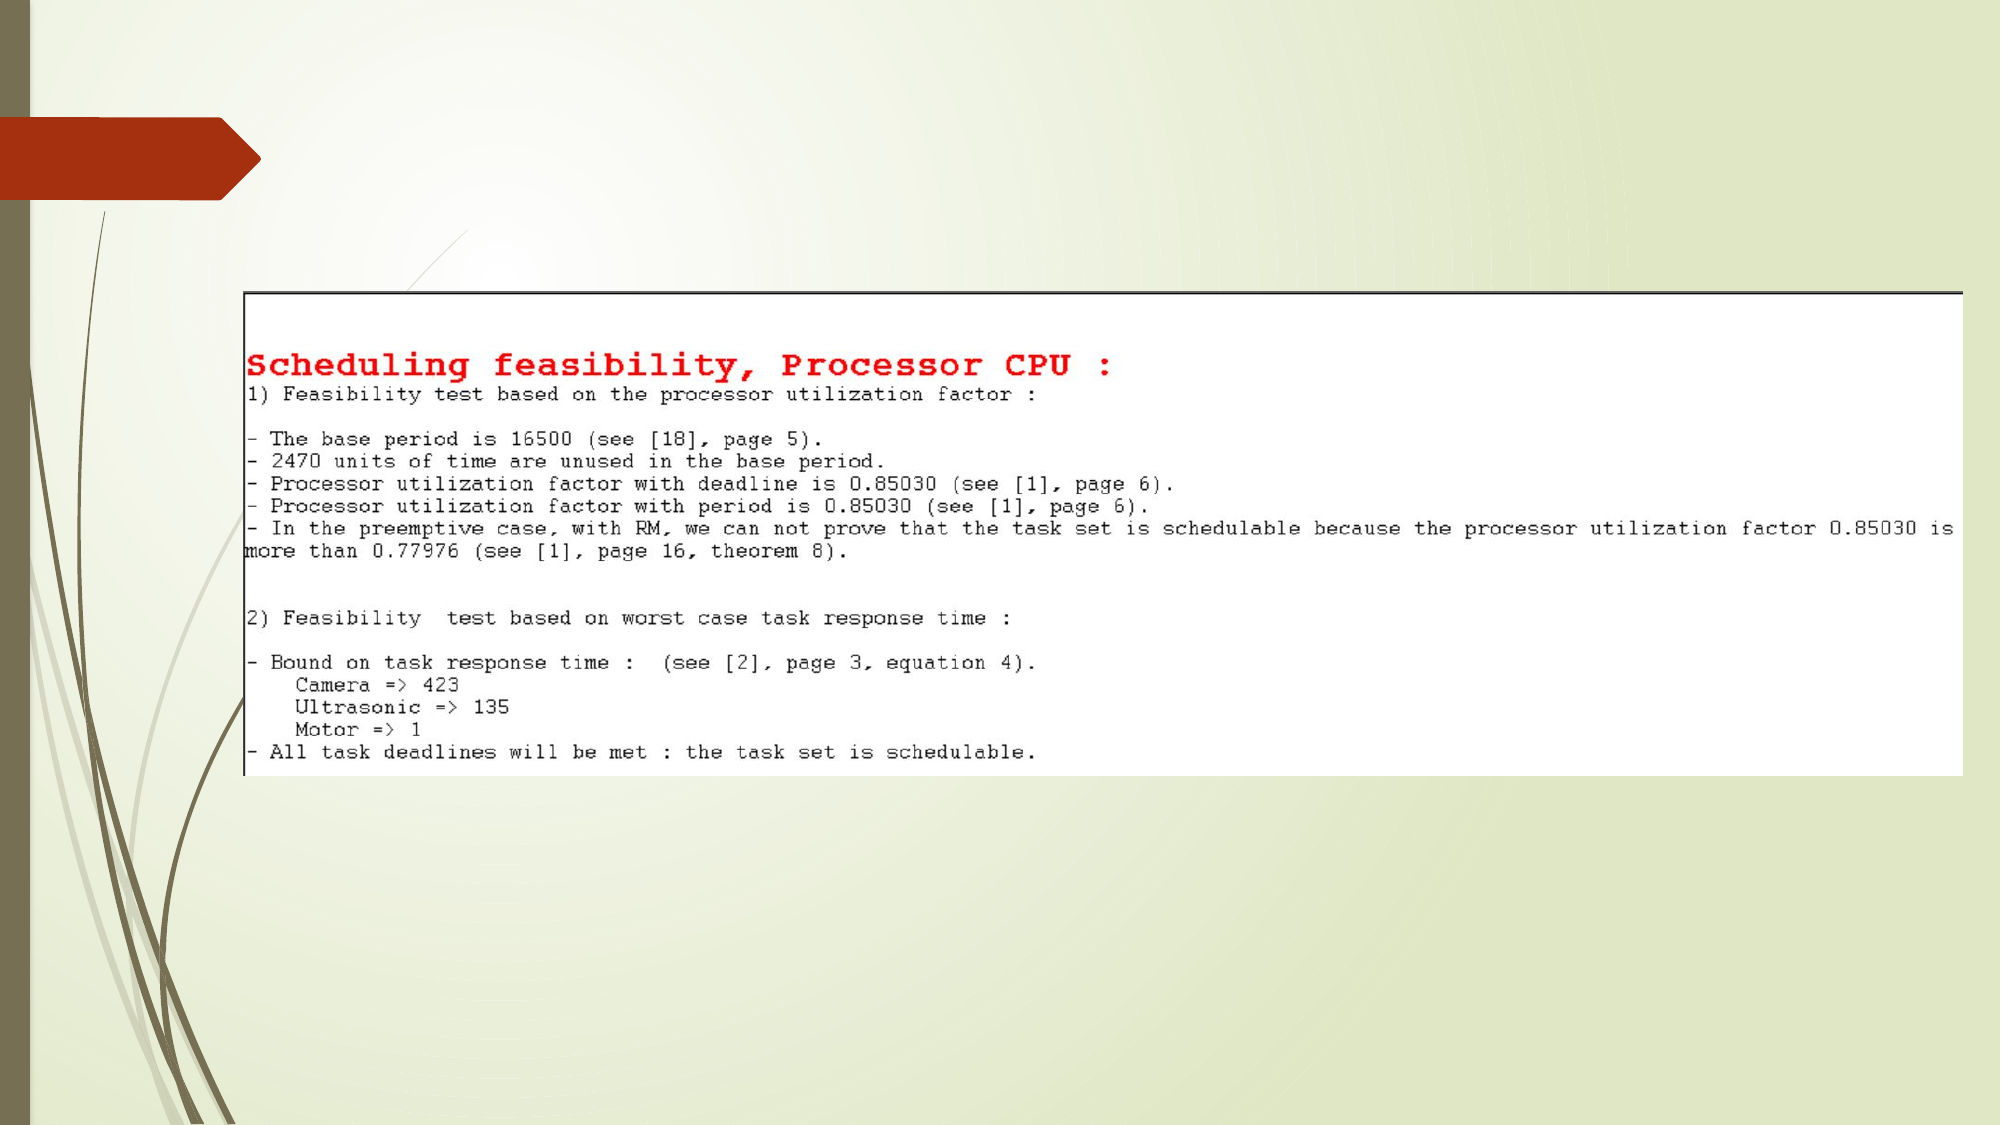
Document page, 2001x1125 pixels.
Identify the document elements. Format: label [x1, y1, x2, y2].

picture [243, 290, 1963, 776]
